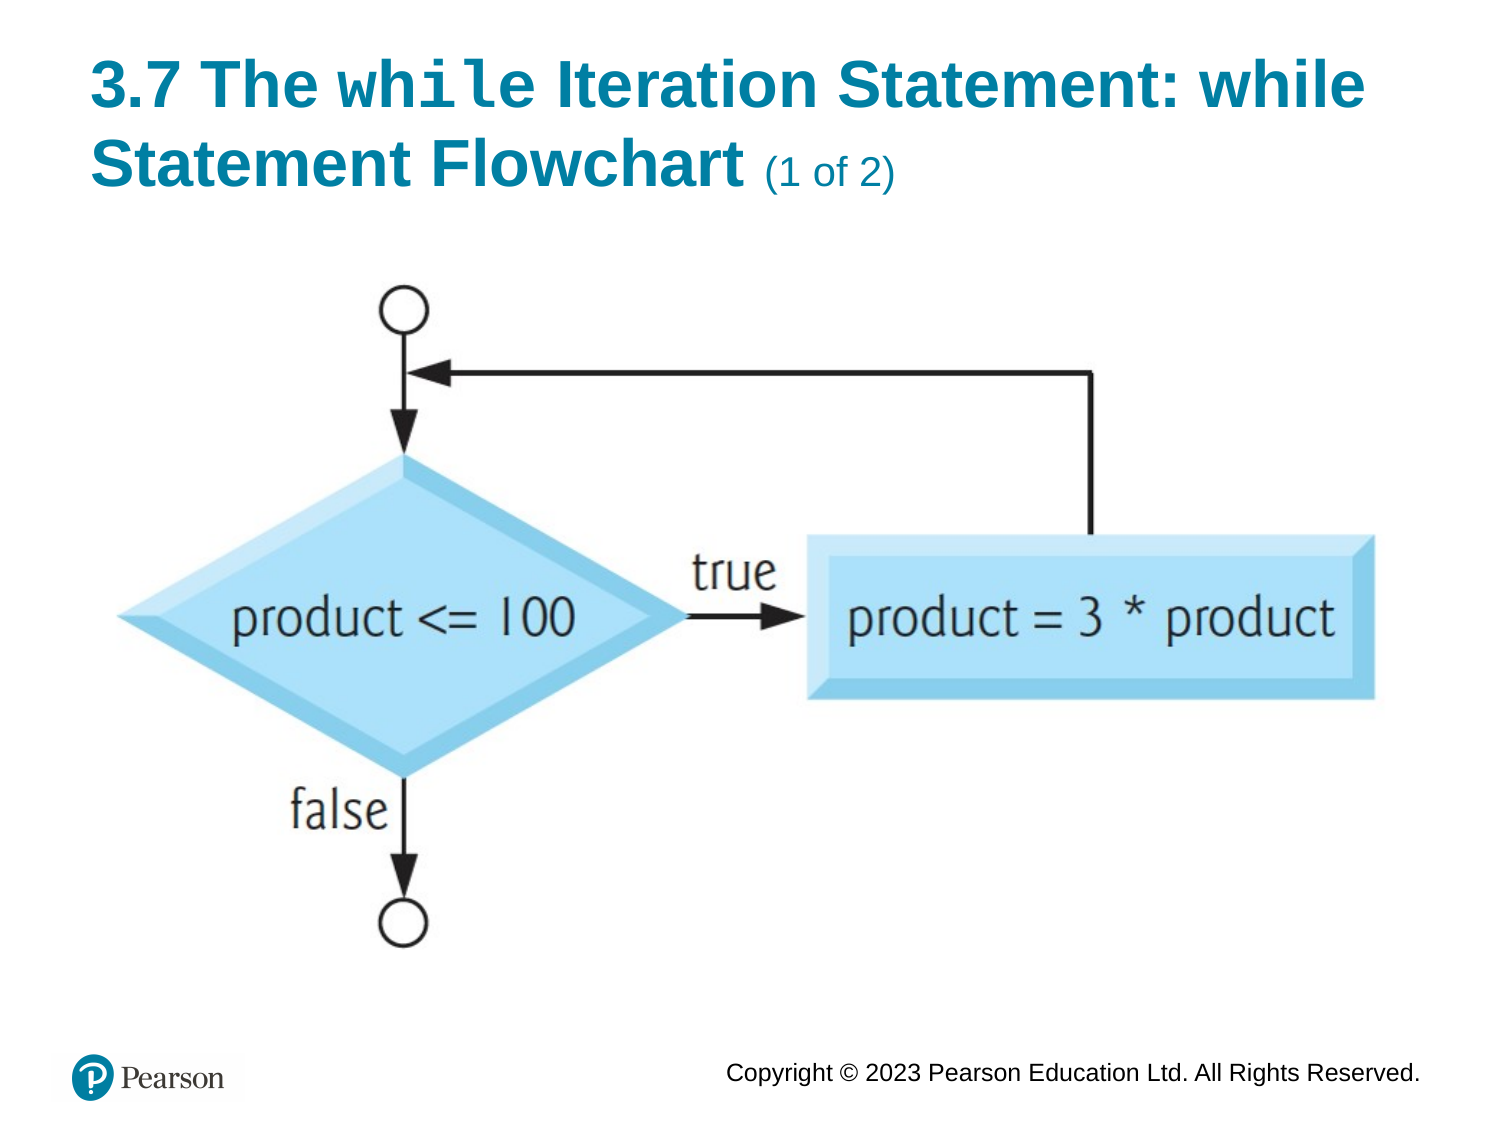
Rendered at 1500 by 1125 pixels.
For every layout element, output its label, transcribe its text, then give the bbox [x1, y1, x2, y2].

picture [51, 1053, 245, 1102]
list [94, 281, 1406, 958]
title 3.7 The while Iteration Statement: while Statement Flowchart (1 of 2) [75, 35, 1425, 216]
